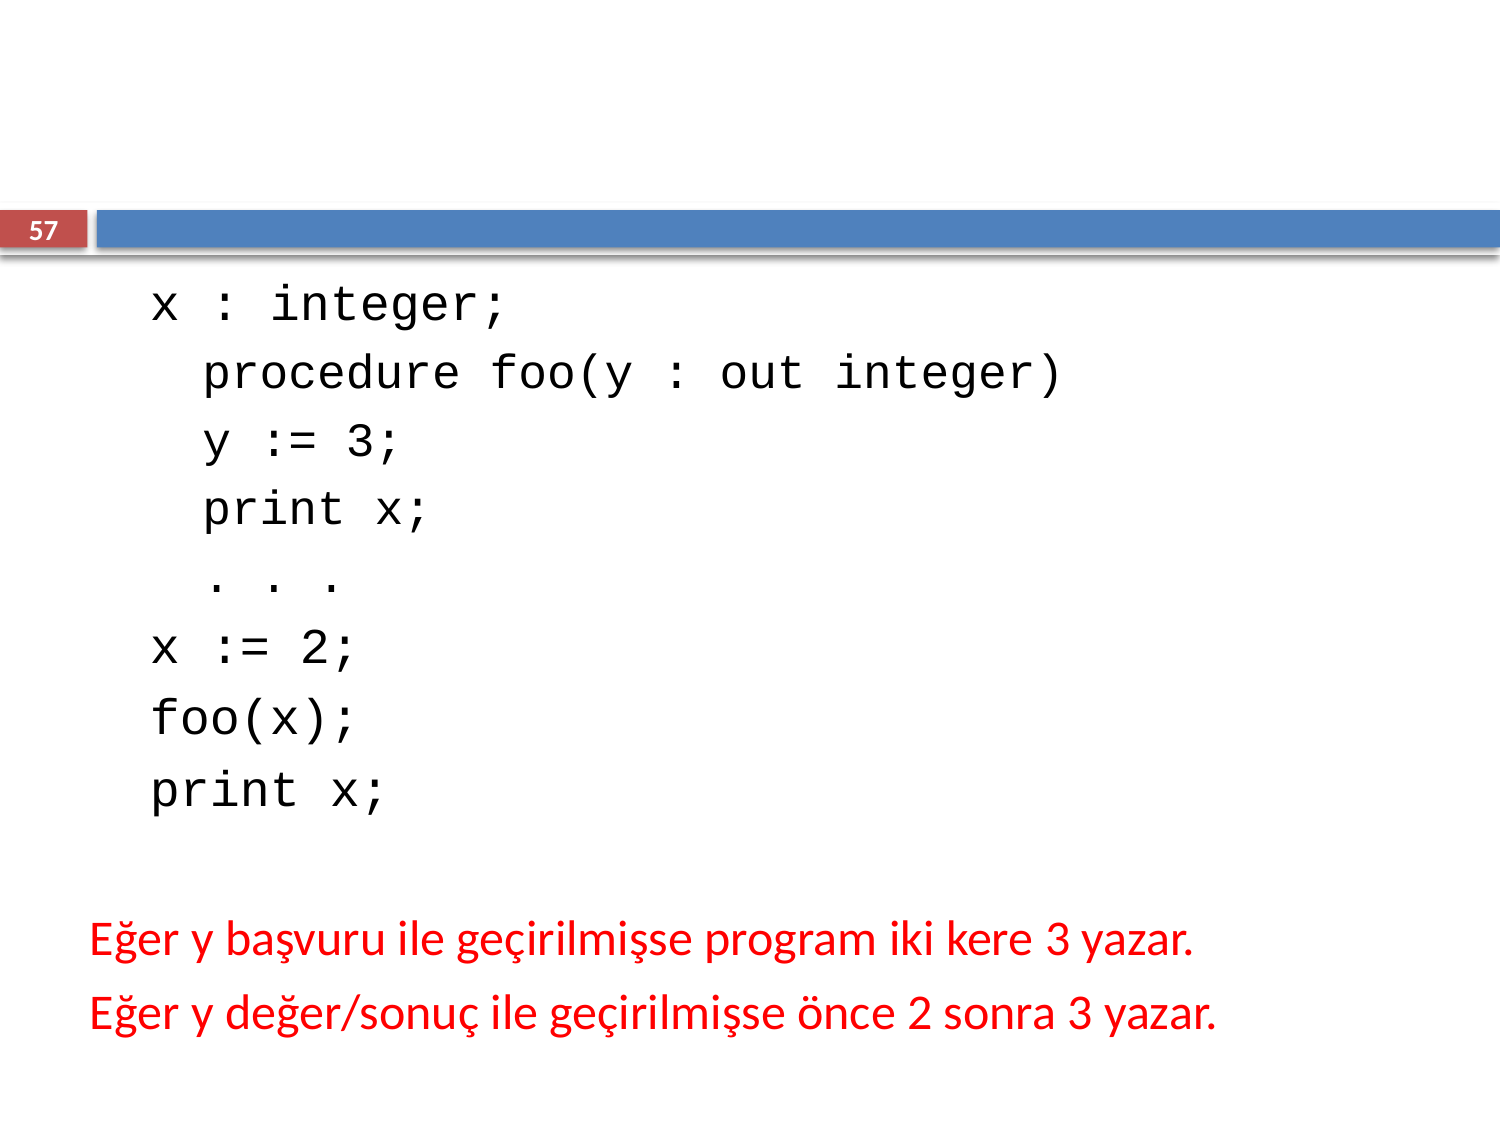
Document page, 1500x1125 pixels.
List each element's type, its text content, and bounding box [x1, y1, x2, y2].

slide_number 57 [0, 208, 88, 249]
list x : integer; procedure foo(y : out integer) y := 3; print x; . . . x := 2; foo(x); print x; Eğer y başvuru ile geçirilmişse program iki kere 3 yazar. Eğer y değer/sonuç ile geçirilmişse önce 2 sonra 3 yazar. [75, 262, 1425, 1063]
